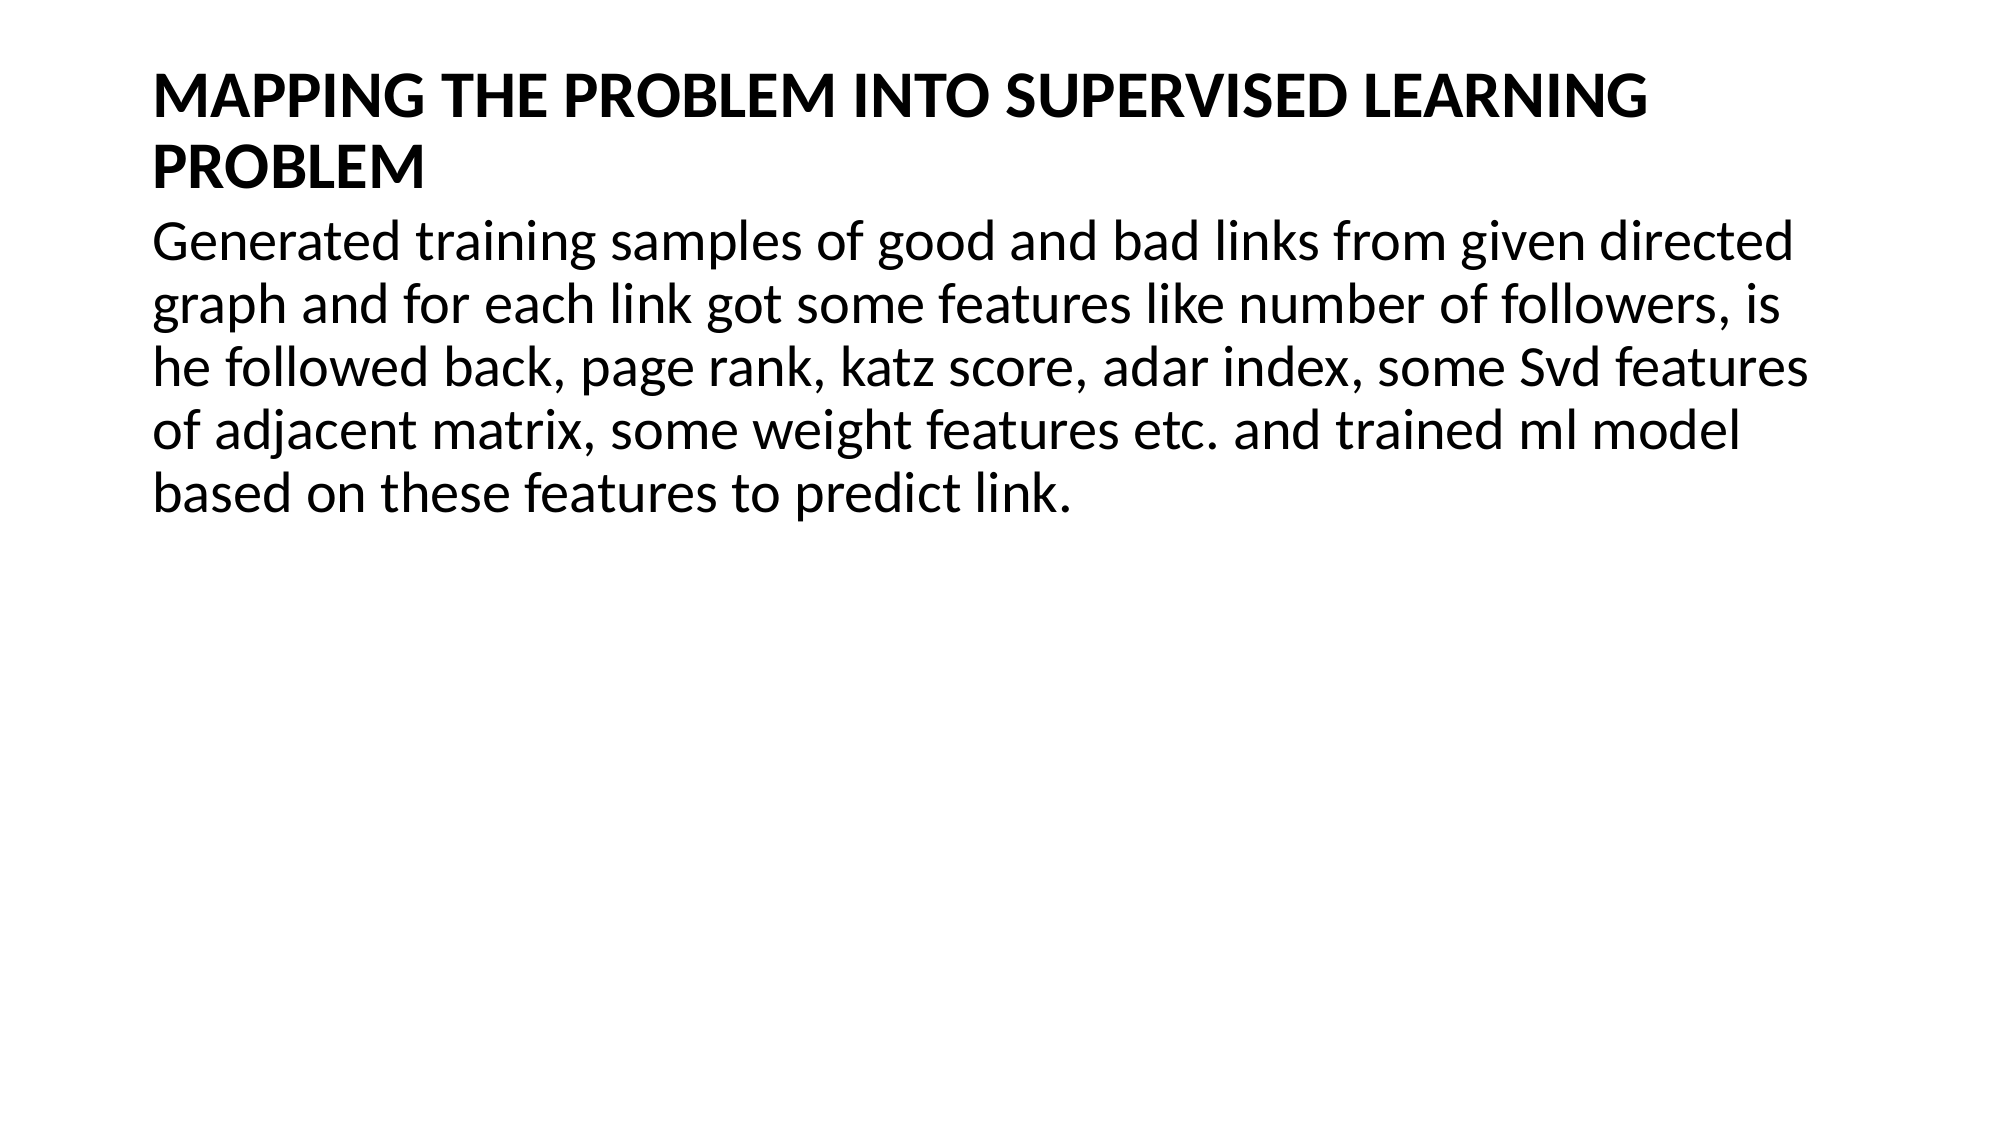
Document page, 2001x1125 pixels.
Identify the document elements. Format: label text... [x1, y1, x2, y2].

list Generated training samples of good and bad links from given directed graph and for each link got some features like number of followers, is he followed back, page rank, katz score, adar index, some Svd features of adjacent matrix, some weight features etc. and trained ml model based on these features to predict link. [137, 202, 1863, 1014]
title MAPPING THE PROBLEM INTO SUPERVISED LEARNING PROBLEM [137, 59, 1893, 203]
